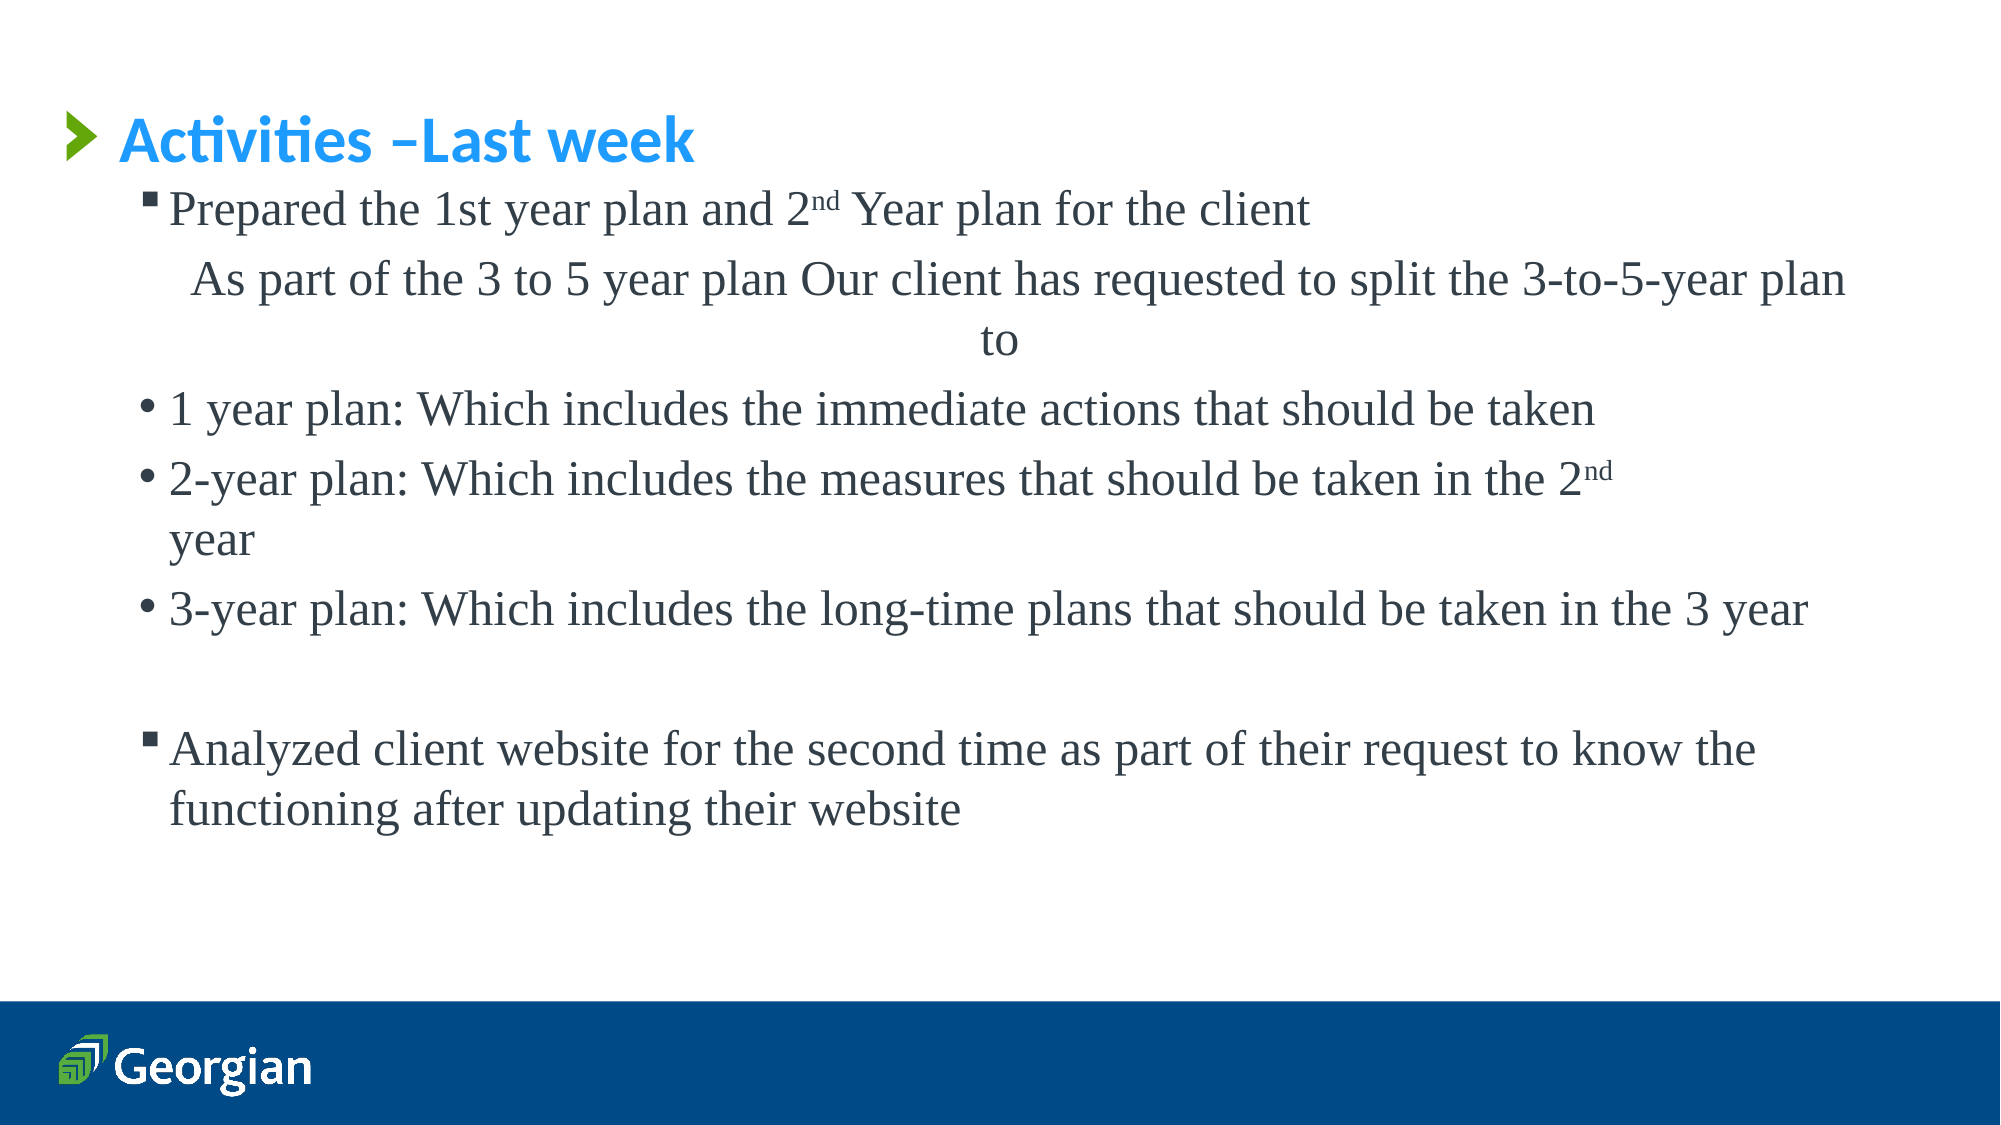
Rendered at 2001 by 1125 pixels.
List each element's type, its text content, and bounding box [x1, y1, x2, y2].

title Activities –Last week [66, 95, 1866, 220]
picture [33, 1017, 336, 1122]
list Prepared the 1st year plan and 2nd Year plan for the client As part of the 3 to 5 year plan Our client has requested to split the 3-to-5-year plan to 1 year plan: Which includes the immediate actions that should be taken 2-year plan: Which includes the measures that should be taken in the 2nd year 3-year plan: Which includes the long-time plans that should be taken in the 3 year Analyzed client website for the second time as part of their request to know the functioning after updating their website [138, 175, 1862, 970]
